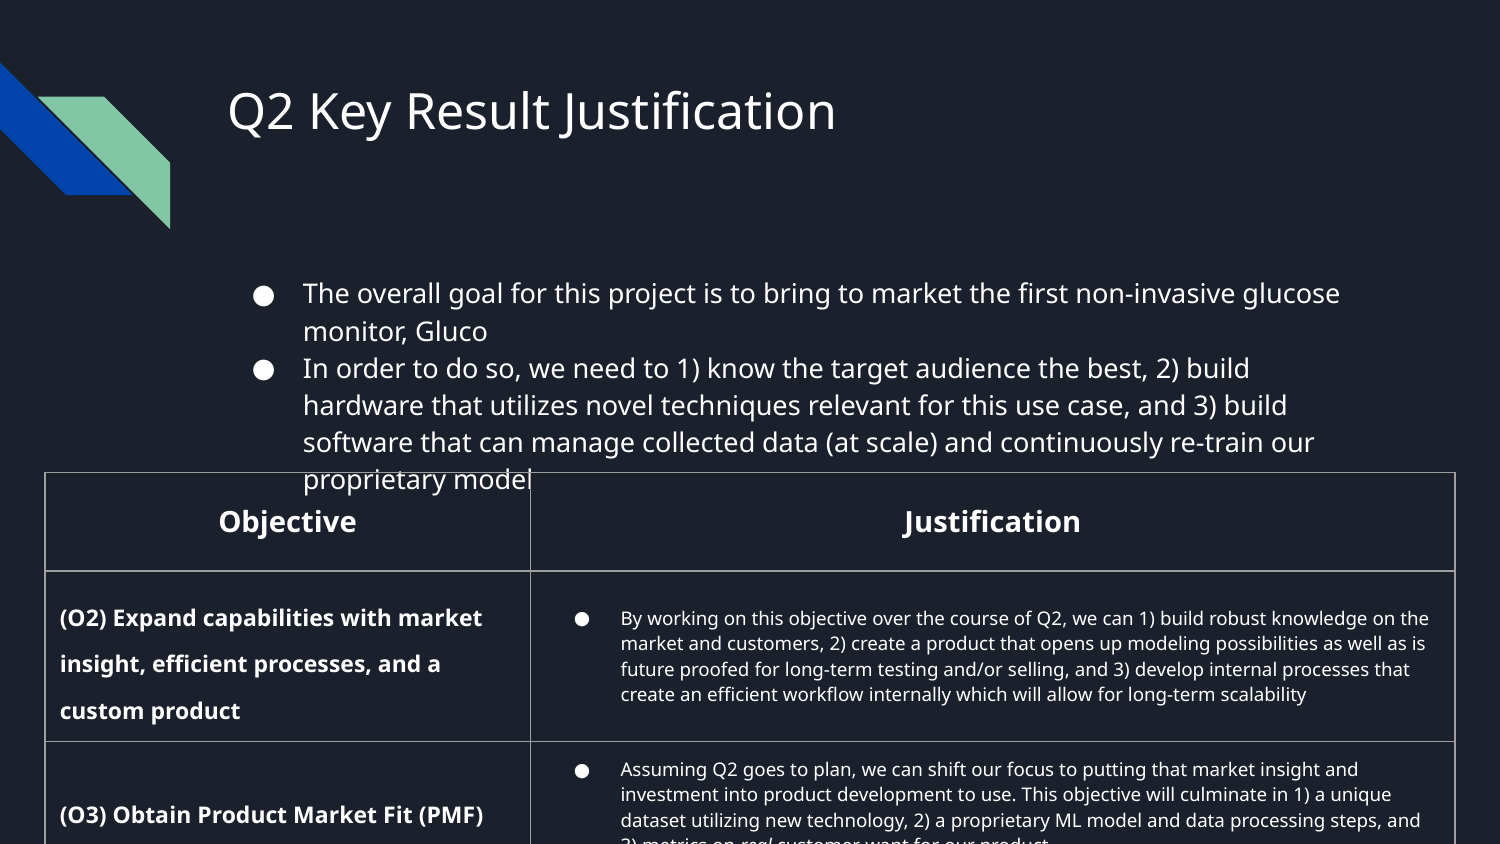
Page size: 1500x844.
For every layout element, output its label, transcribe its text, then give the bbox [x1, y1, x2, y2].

table_cell Assuming Q2 goes to plan, we can shift our focus to putting that market insight and investment into product development to use. This objective will culminate in 1) a unique dataset utilizing new technology, 2) a proprietary ML model and data processing steps, and 3) metrics on real customer want for our product [531, 742, 1454, 844]
table_header Justification [531, 473, 1454, 570]
list The overall goal for this project is to bring to market the first non-invasive glucose monitor, Gluco In order to do so, we need to 1) know the target audience the best, 2) build hardware that utilizes novel techniques relevant for this use case, and 3) build software that can manage collected data (at scale) and continuously re-train our proprietary model [212, 257, 1368, 472]
title Q2 Key Result Justification [212, 64, 1368, 215]
table_header Objective [46, 473, 530, 570]
table_cell By working on this objective over the course of Q2, we can 1) build robust knowledge on the market and customers, 2) create a product that opens up modeling possibilities as well as is future proofed for long-term testing and/or selling, and 3) develop internal processes that create an efficient workflow internally which will allow for long-term scalability [531, 572, 1454, 741]
table_cell (O3) Obtain Product Market Fit (PMF) [46, 742, 530, 844]
table_cell (O2) Expand capabilities with market insight, efficient processes, and a custom product [46, 572, 530, 741]
